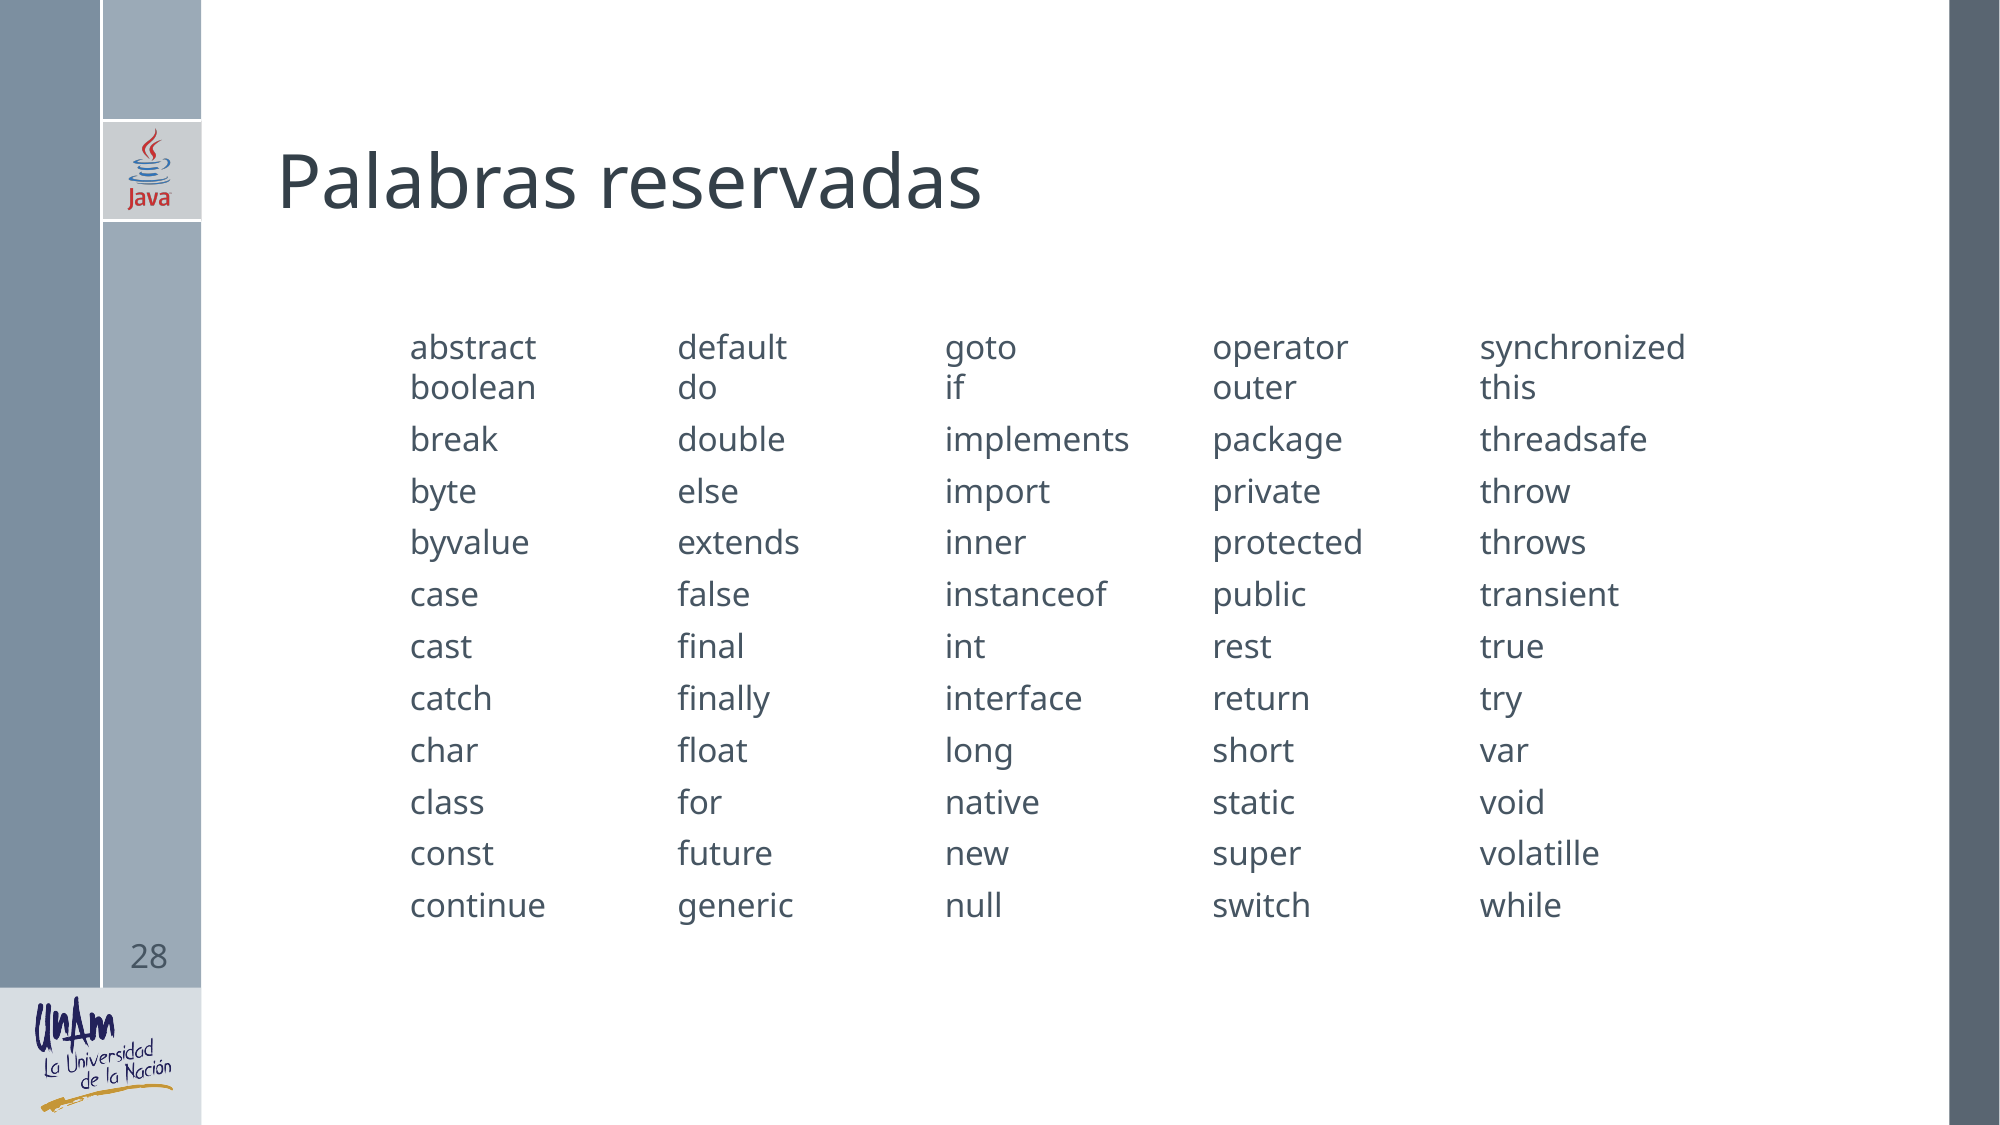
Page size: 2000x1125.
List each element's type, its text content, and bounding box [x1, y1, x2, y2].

picture [35, 996, 173, 1113]
slide_number 28 [101, 928, 197, 988]
picture [109, 127, 193, 211]
title Palabras reservadas [261, 29, 1867, 233]
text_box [394, 278, 1733, 929]
